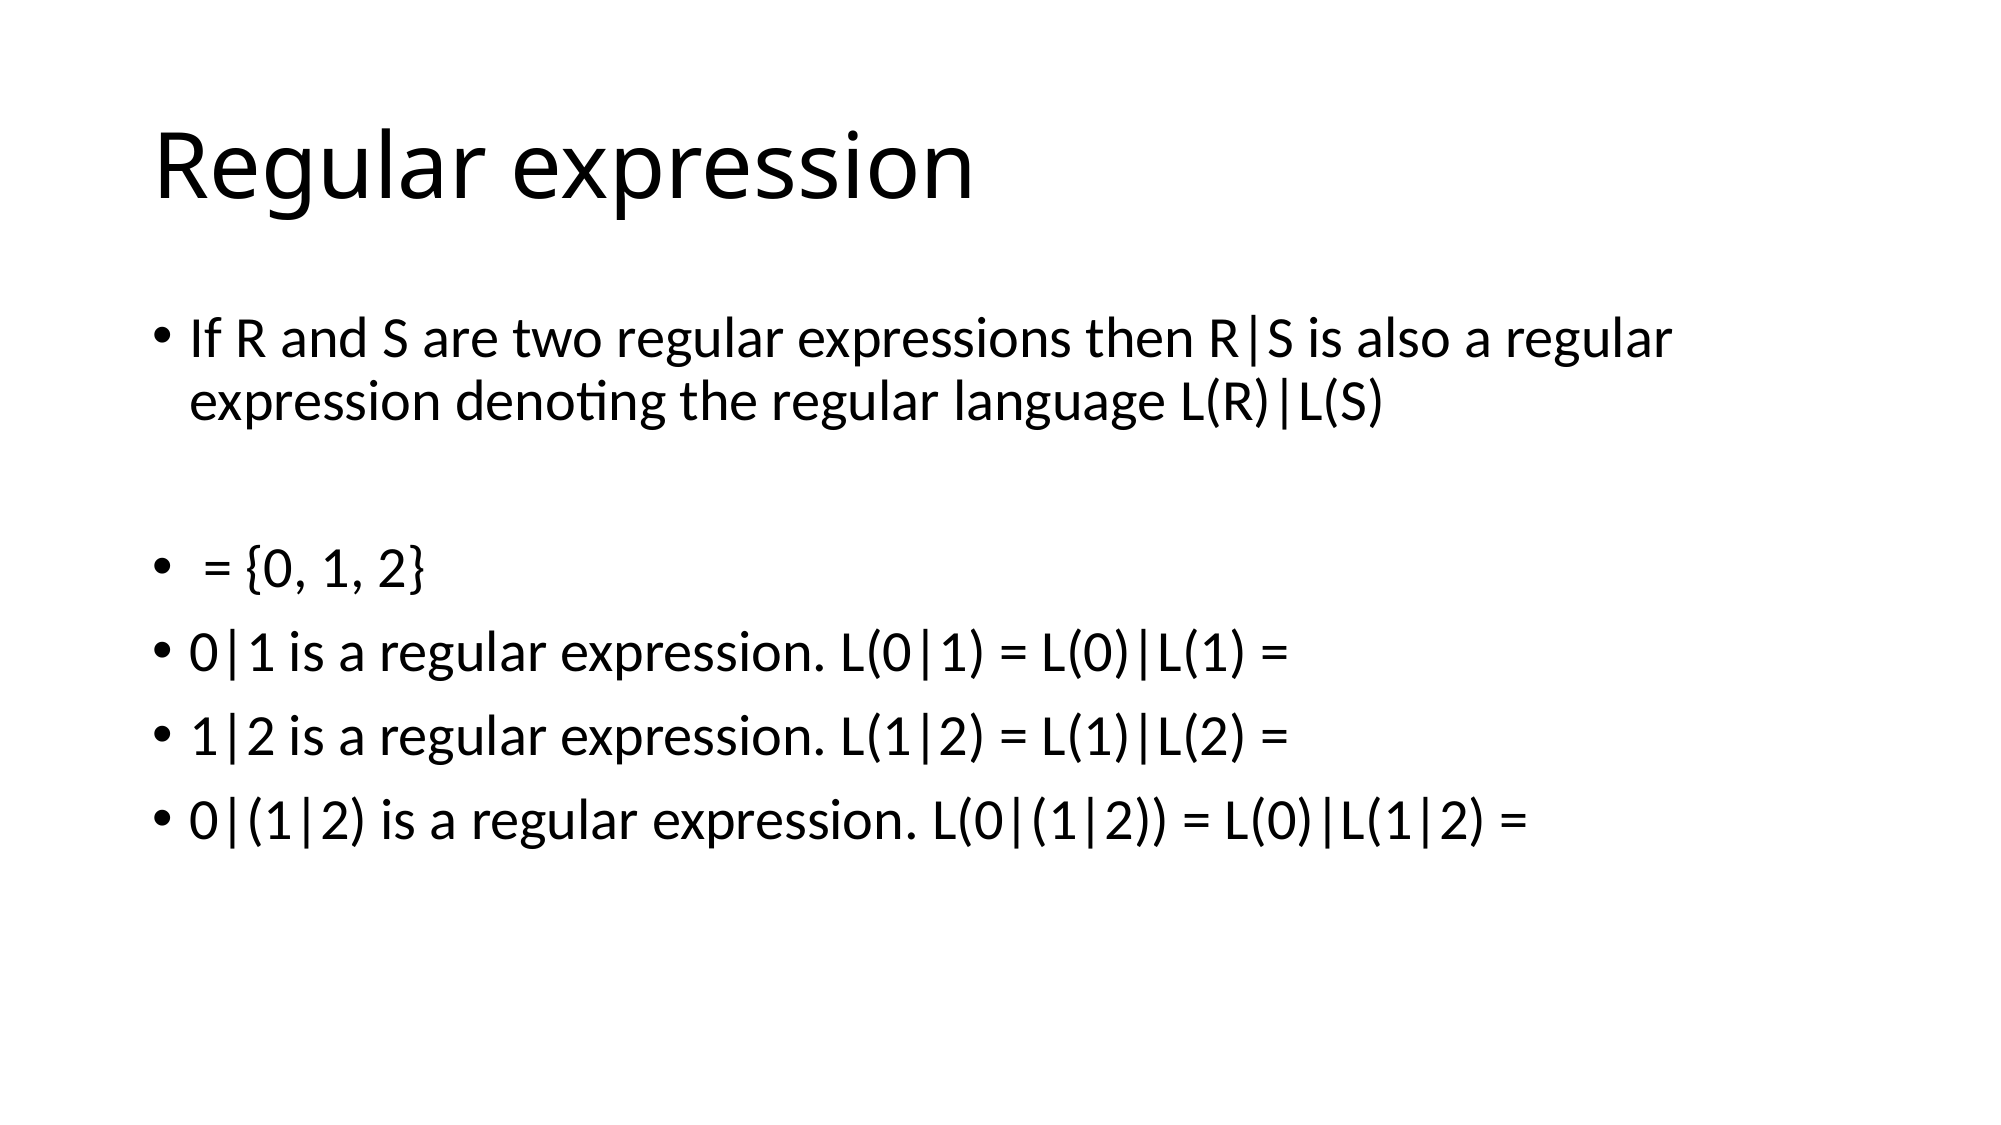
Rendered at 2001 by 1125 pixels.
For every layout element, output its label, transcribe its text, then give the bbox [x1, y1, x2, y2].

title Regular expression [137, 59, 1863, 278]
